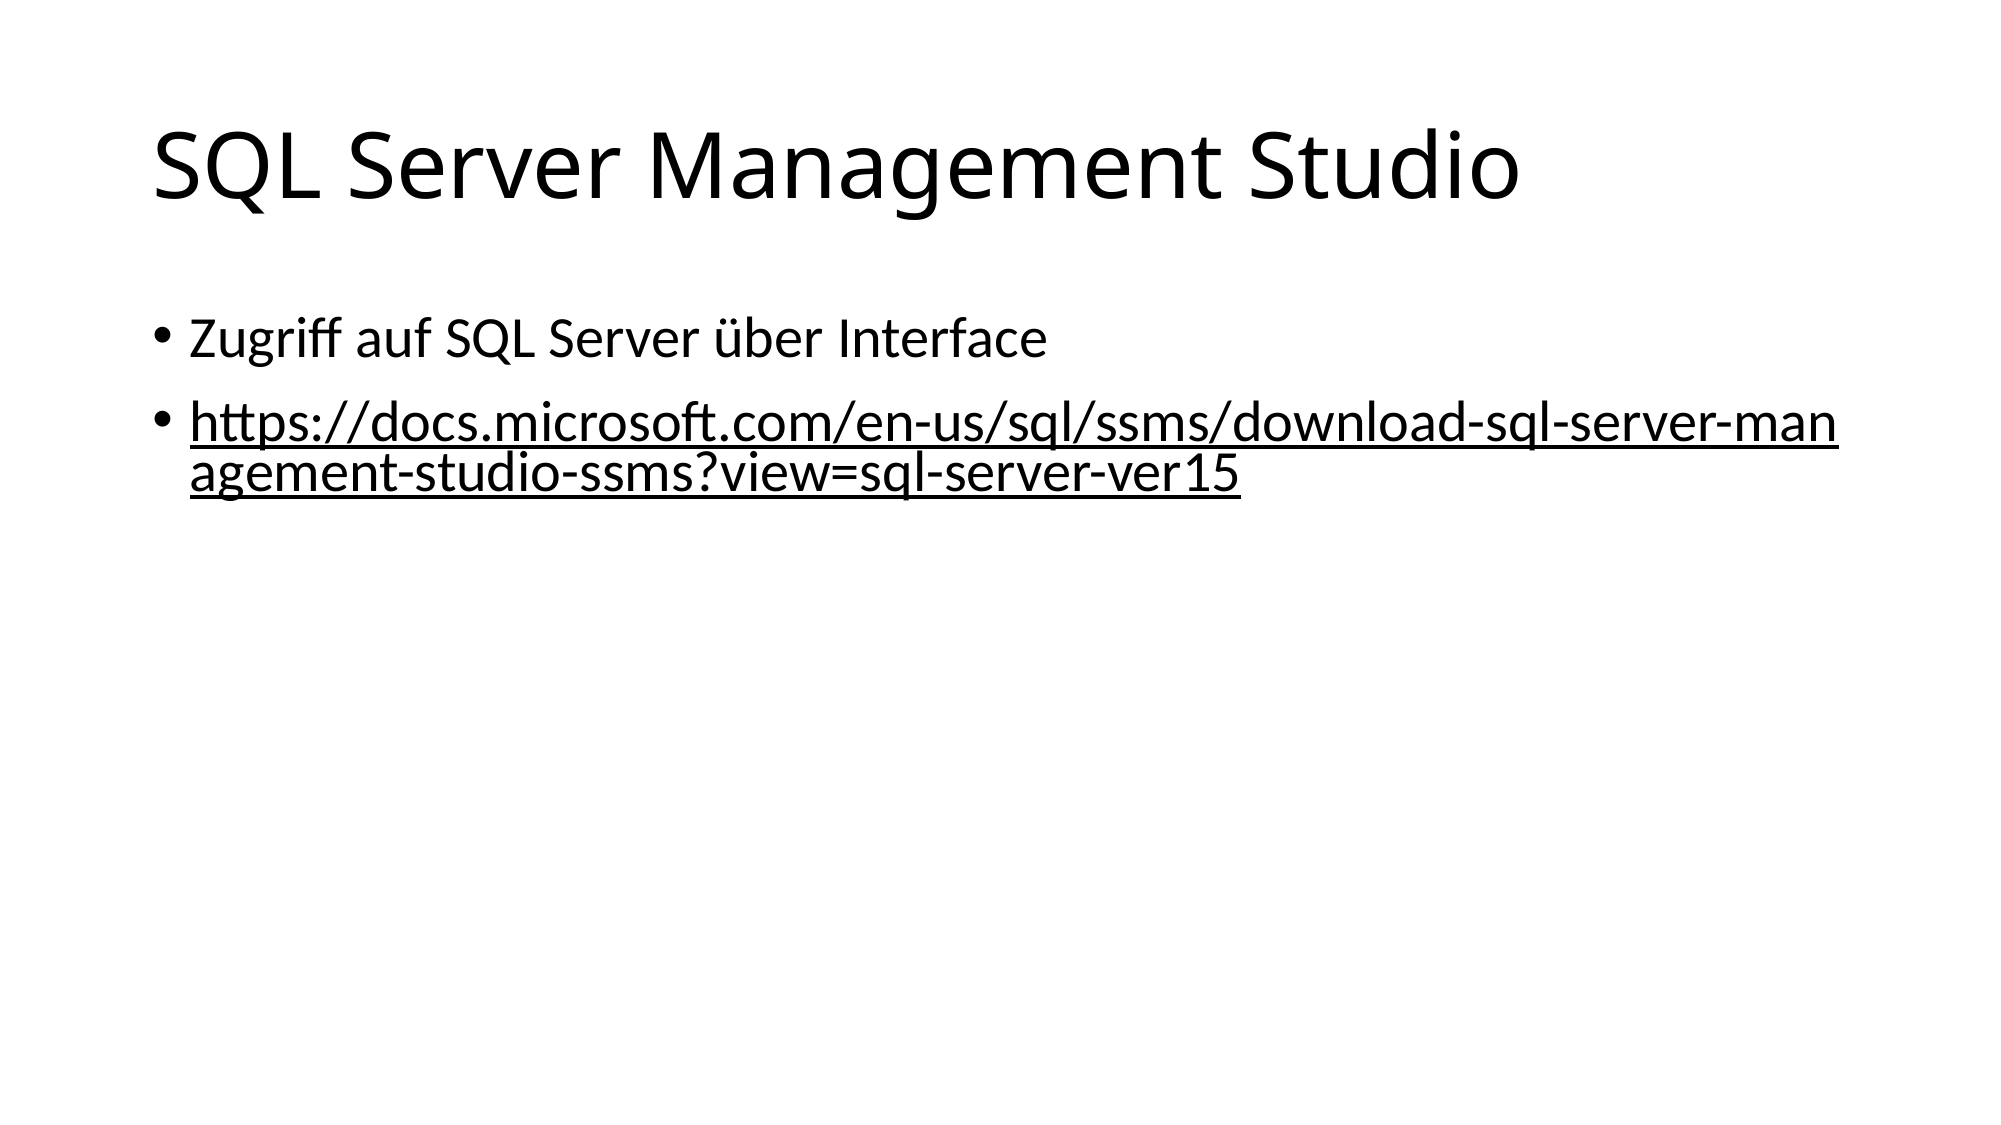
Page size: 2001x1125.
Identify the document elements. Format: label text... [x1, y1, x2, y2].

title SQL Server Management Studio [137, 59, 1863, 278]
list Zugriff auf SQL Server über Interface https://docs.microsoft.com/en-us/sql/ssms/download-sql-server-management-studio-ssms?view=sql-server-ver15 [137, 299, 1863, 1014]
